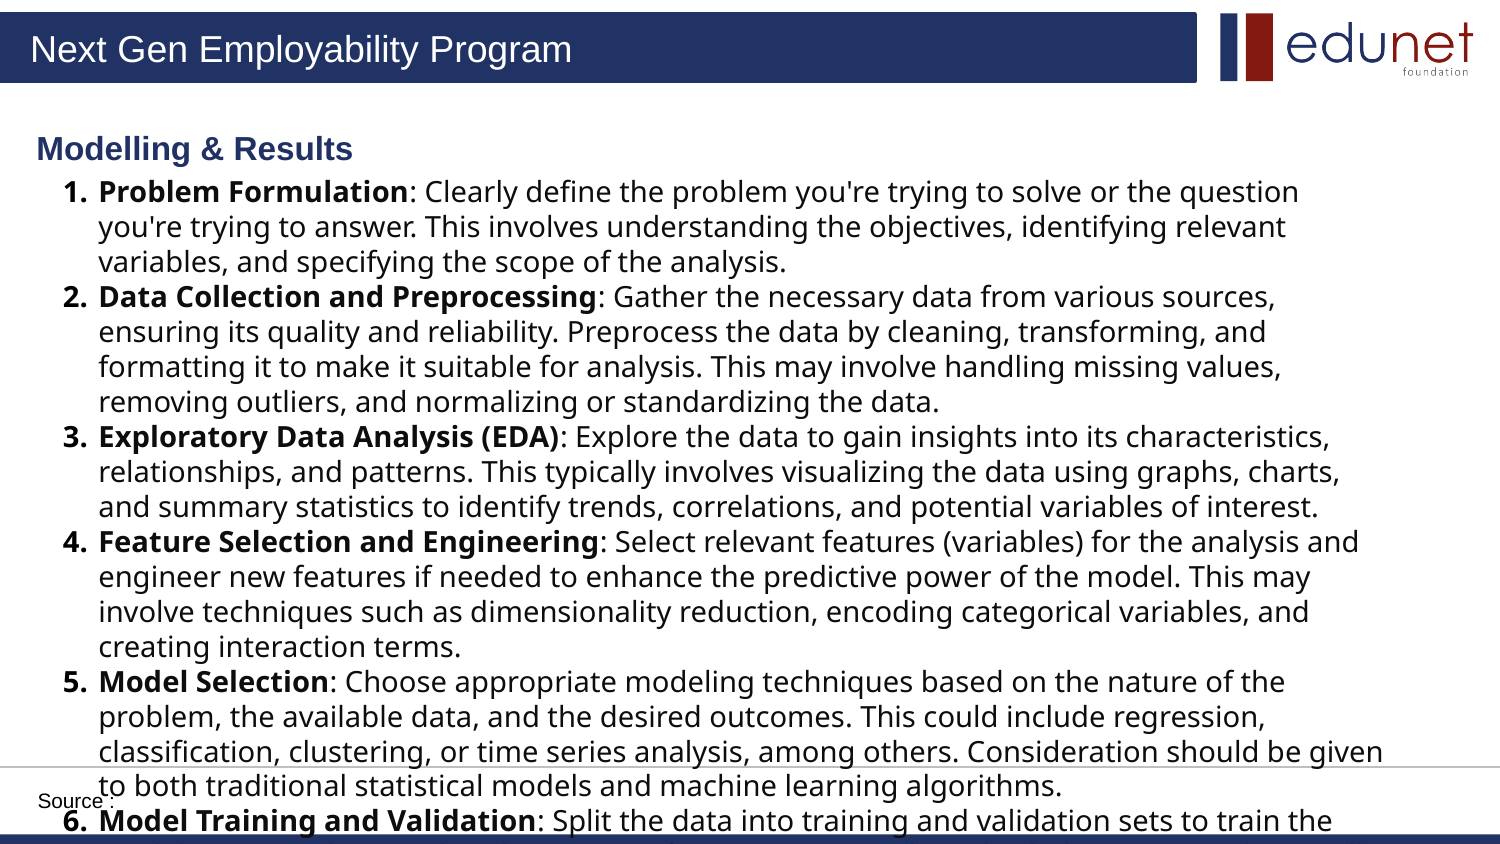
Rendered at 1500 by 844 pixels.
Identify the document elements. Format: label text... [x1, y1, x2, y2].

title Modelling & Results [21, 111, 504, 165]
text_box Problem Formulation: Clearly define the problem you're trying to solve or the question you're trying to answer. This involves understanding the objectives, identifying relevant variables, and specifying the scope of the analysis. Data Collection and Preprocessing: Gather the necessary data from various sources, ensuring its quality and reliability. Preprocess the data by cleaning, transforming, and formatting it to make it suitable for analysis. This may involve handling missing values, removing outliers, and normalizing or standardizing the data. Exploratory Data Analysis (EDA): Explore the data to gain insights into its characteristics, relationships, and patterns. This typically involves visualizing the data using graphs, charts, and summary statistics to identify trends, correlations, and potential variables of interest. Feature Selection and Engineering: Select relevant features (variables) for the analysis and engineer new features if needed to enhance the predictive power of the model. This may involve techniques such as dimensionality reduction, encoding categorical variables, and creating interaction terms. Model Selection: Choose appropriate modeling techniques based on the nature of the problem, the available data, and the desired outcomes. This could include regression, classification, clustering, or time series analysis, among others. Consideration should be given to both traditional statistical models and machine learning algorithms. Model Training and Validation: Split the data into training and validation sets to train the model on one subset and evaluate its performance on another. This helps to assess how well the model generalizes to new data and to detect potential overfitting or underfitting issues. [48, 166, 1405, 766]
text_box Problem Formulation: Clearly define the problem you're trying to solve or the question you're trying to answer. This involves understanding the objectives, identifying relevant variables, and specifying the scope of the analysis. Data Collection and Preprocessing: Gather the necessary data from various sources, ensuring its quality and reliability. Preprocess the data by cleaning, transforming, and formatting it to make it suitable for analysis. This may involve handling missing values, removing outliers, and normalizing or standardizing the data. Exploratory Data Analysis (EDA): Explore the data to gain insights into its characteristics, relationships, and patterns. This typically involves visualizing the data using graphs, charts, and summary statistics to identify trends, correlations, and potential variables of interest. Feature Selection and Engineering: Select relevant features (variables) for the analysis and engineer new features if needed to enhance the predictive power of the model. This may involve techniques such as dimensionality reduction, encoding categorical variables, and creating interaction terms. Model Selection: Choose appropriate modeling techniques based on the nature of the problem, the available data, and the desired outcomes. This could include regression, classification, clustering, or time series analysis, among others. Consideration should be given to both traditional statistical models and machine learning algorithms. Model Training and Validation: Split the data into training and validation sets to train the model on one subset and evaluate its performance on another. This helps to assess how well the model generalizes to new data and to detect potential overfitting or underfitting issues. [48, 776, 1405, 844]
picture [1279, 14, 1482, 83]
text_box Source : [22, 776, 48, 826]
